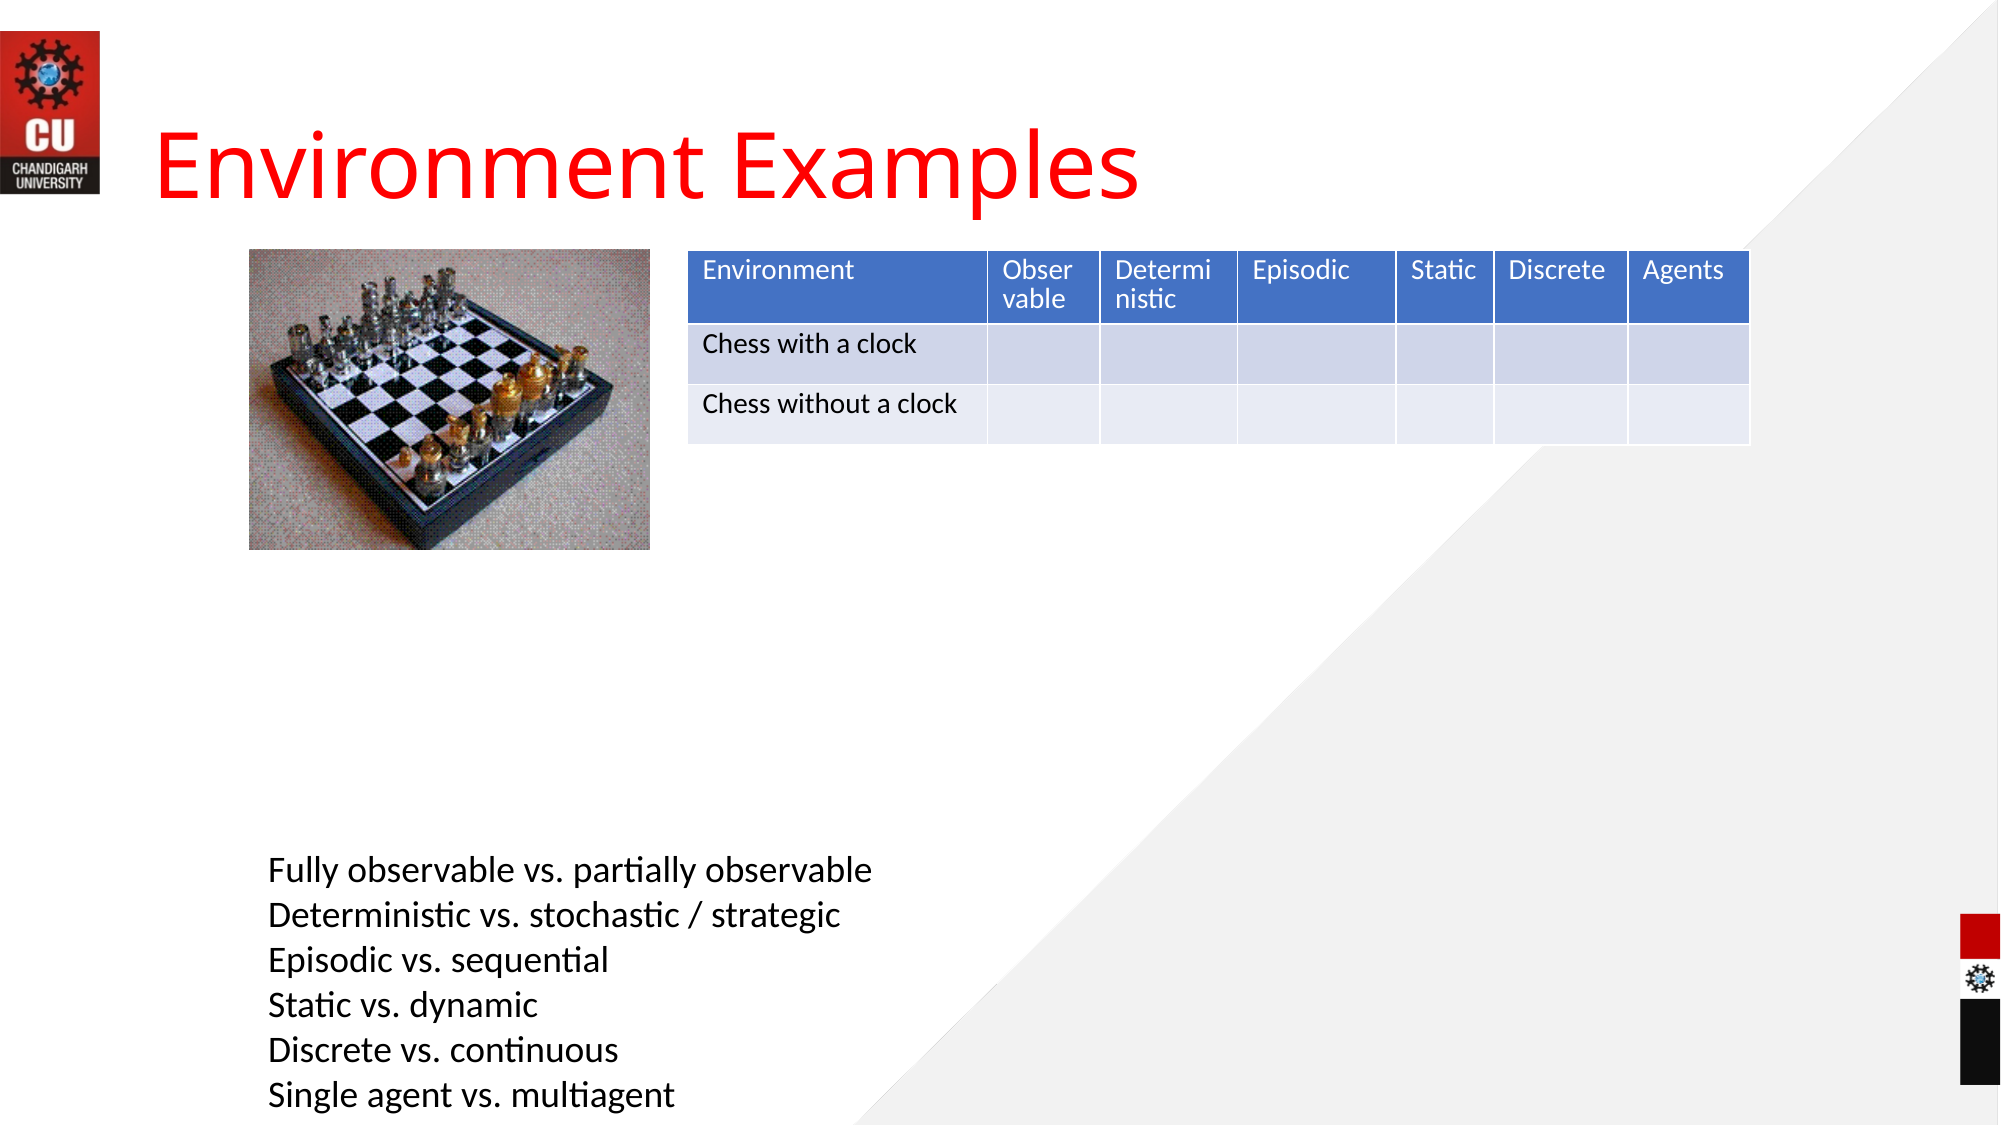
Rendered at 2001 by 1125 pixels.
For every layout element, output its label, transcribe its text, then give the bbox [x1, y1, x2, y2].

table_cell [1101, 385, 1237, 444]
table_cell [1238, 325, 1395, 384]
table_cell [1397, 325, 1493, 384]
table_cell [1495, 325, 1627, 384]
table_header Deterministic [1101, 251, 1237, 323]
table_cell [1101, 325, 1237, 384]
table_header Environment [688, 251, 987, 323]
table_header Static [1397, 251, 1493, 323]
table_cell Chess with a clock [688, 325, 987, 384]
table_header Episodic [1238, 251, 1395, 323]
table_cell Chess without a clock [688, 385, 987, 444]
text_box Fully observable vs. partially observable Deterministic vs. stochastic / strategic Episodic vs. sequential Static vs. dynamic Discrete vs. continuous Single agent vs. multiagent [253, 837, 897, 1122]
table_cell [988, 325, 1099, 384]
table_cell [1629, 325, 1749, 384]
table_cell [1629, 385, 1749, 444]
picture [0, 0, 2001, 1125]
table_header Discrete [1495, 251, 1627, 323]
table_header Observable [988, 251, 1099, 323]
table_cell [1495, 385, 1627, 444]
title Environment Examples [137, 59, 1863, 278]
table_cell [988, 385, 1099, 444]
table_cell [1397, 385, 1493, 444]
table_header Agents [1629, 251, 1749, 323]
table_cell [1238, 385, 1395, 444]
